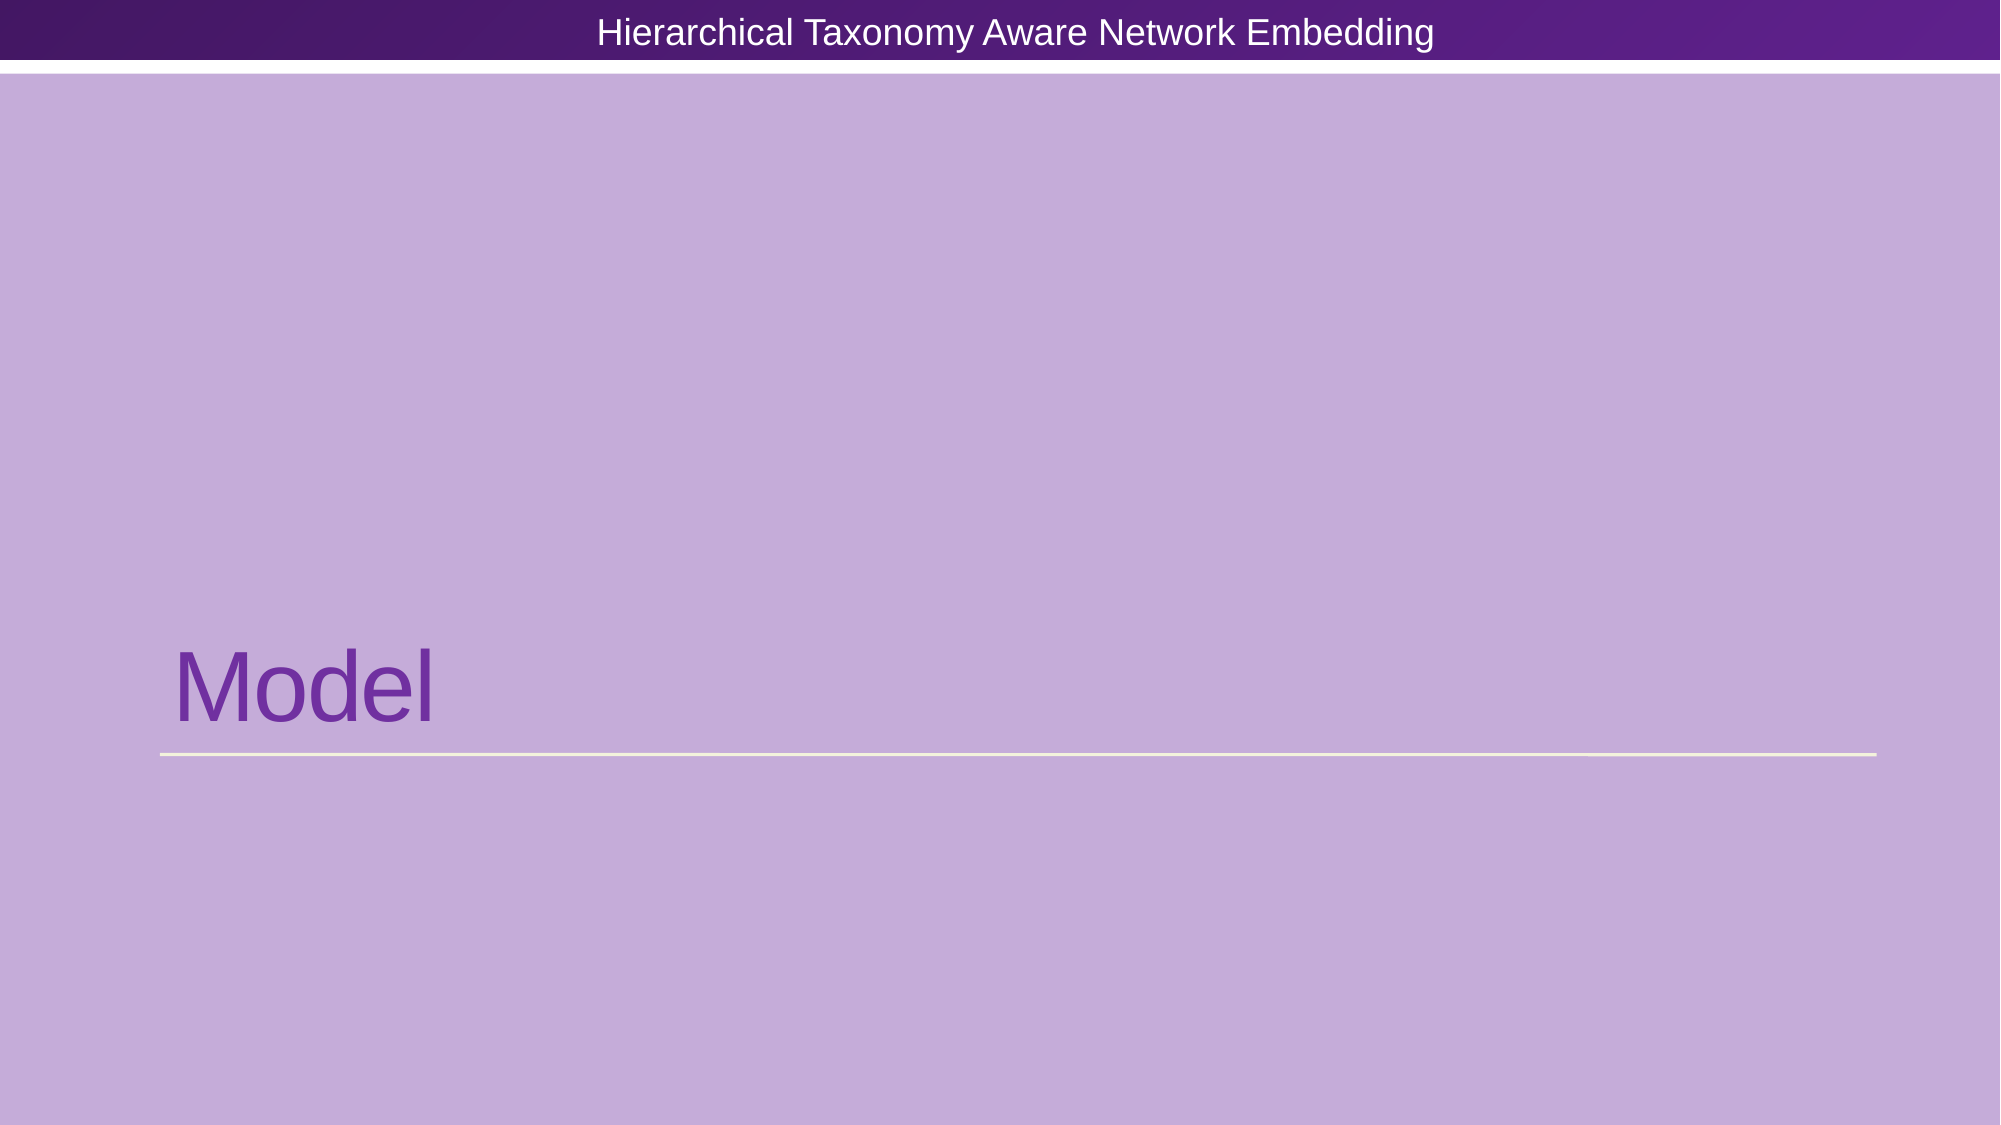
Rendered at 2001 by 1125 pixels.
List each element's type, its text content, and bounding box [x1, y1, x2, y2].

footer Hierarchical Taxonomy Aware Network Embedding [549, 3, 1450, 57]
title Model [157, 387, 1858, 749]
